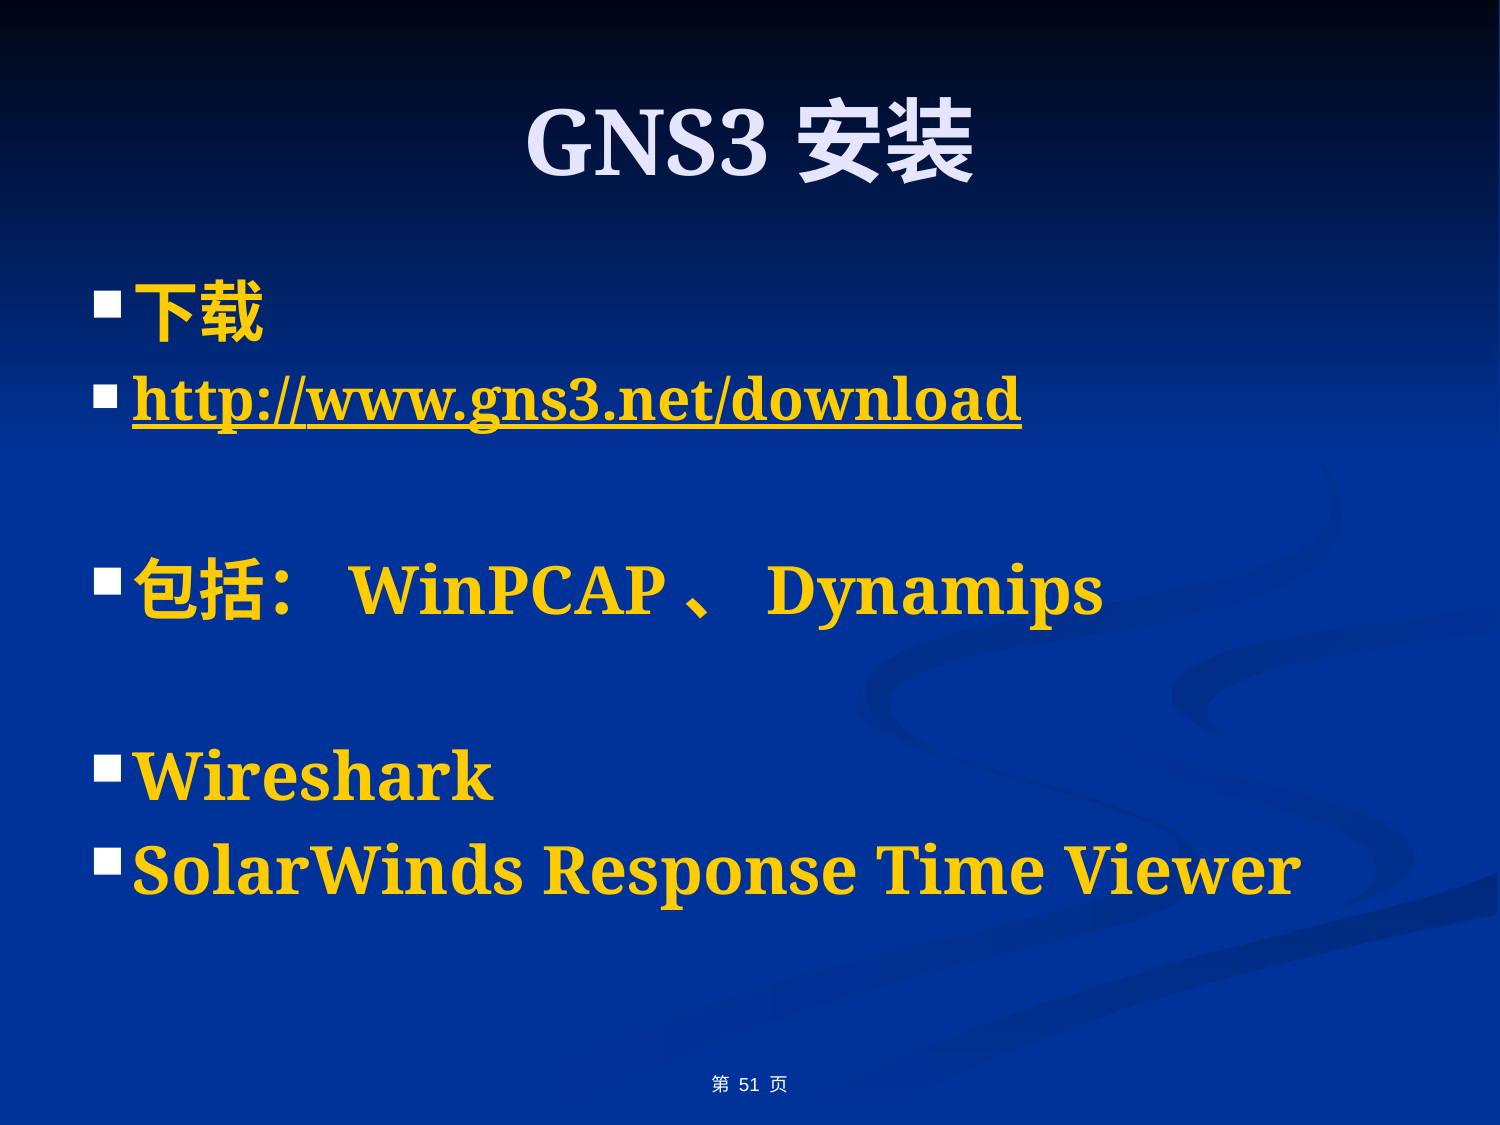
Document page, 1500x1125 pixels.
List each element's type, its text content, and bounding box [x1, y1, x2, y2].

footer 第 页 [512, 1025, 988, 1104]
list 下载 http://www.gns3.net/download 包括：WinPCAP、Dynamips Wireshark SolarWinds Response Time Viewer [75, 262, 1425, 1005]
title GNS3安装 [75, 45, 1425, 233]
